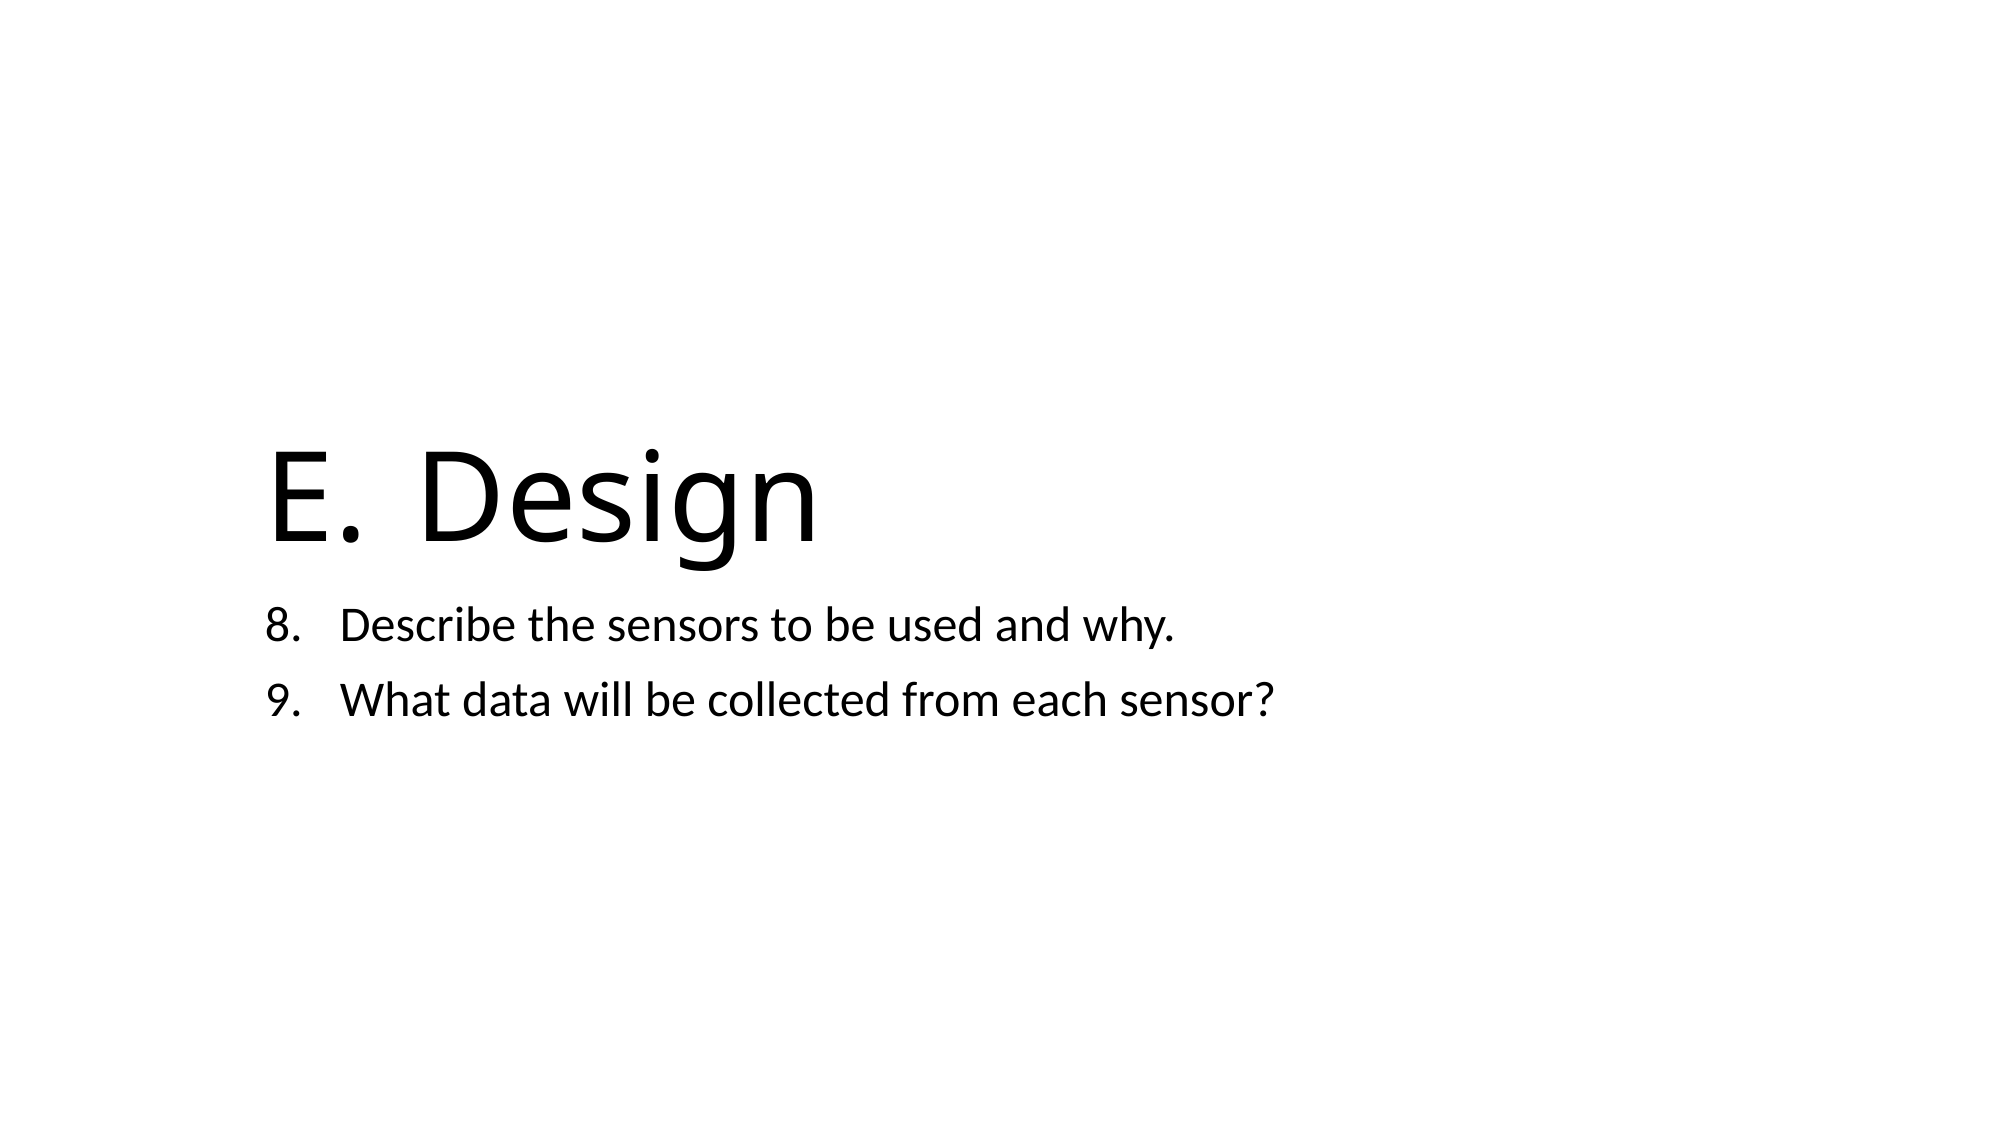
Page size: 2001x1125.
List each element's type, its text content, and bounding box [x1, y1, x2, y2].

title E. Design [249, 184, 1750, 576]
subtitle Describe the sensors to be used and why. What data will be collected from each sensor? [249, 590, 1750, 863]
